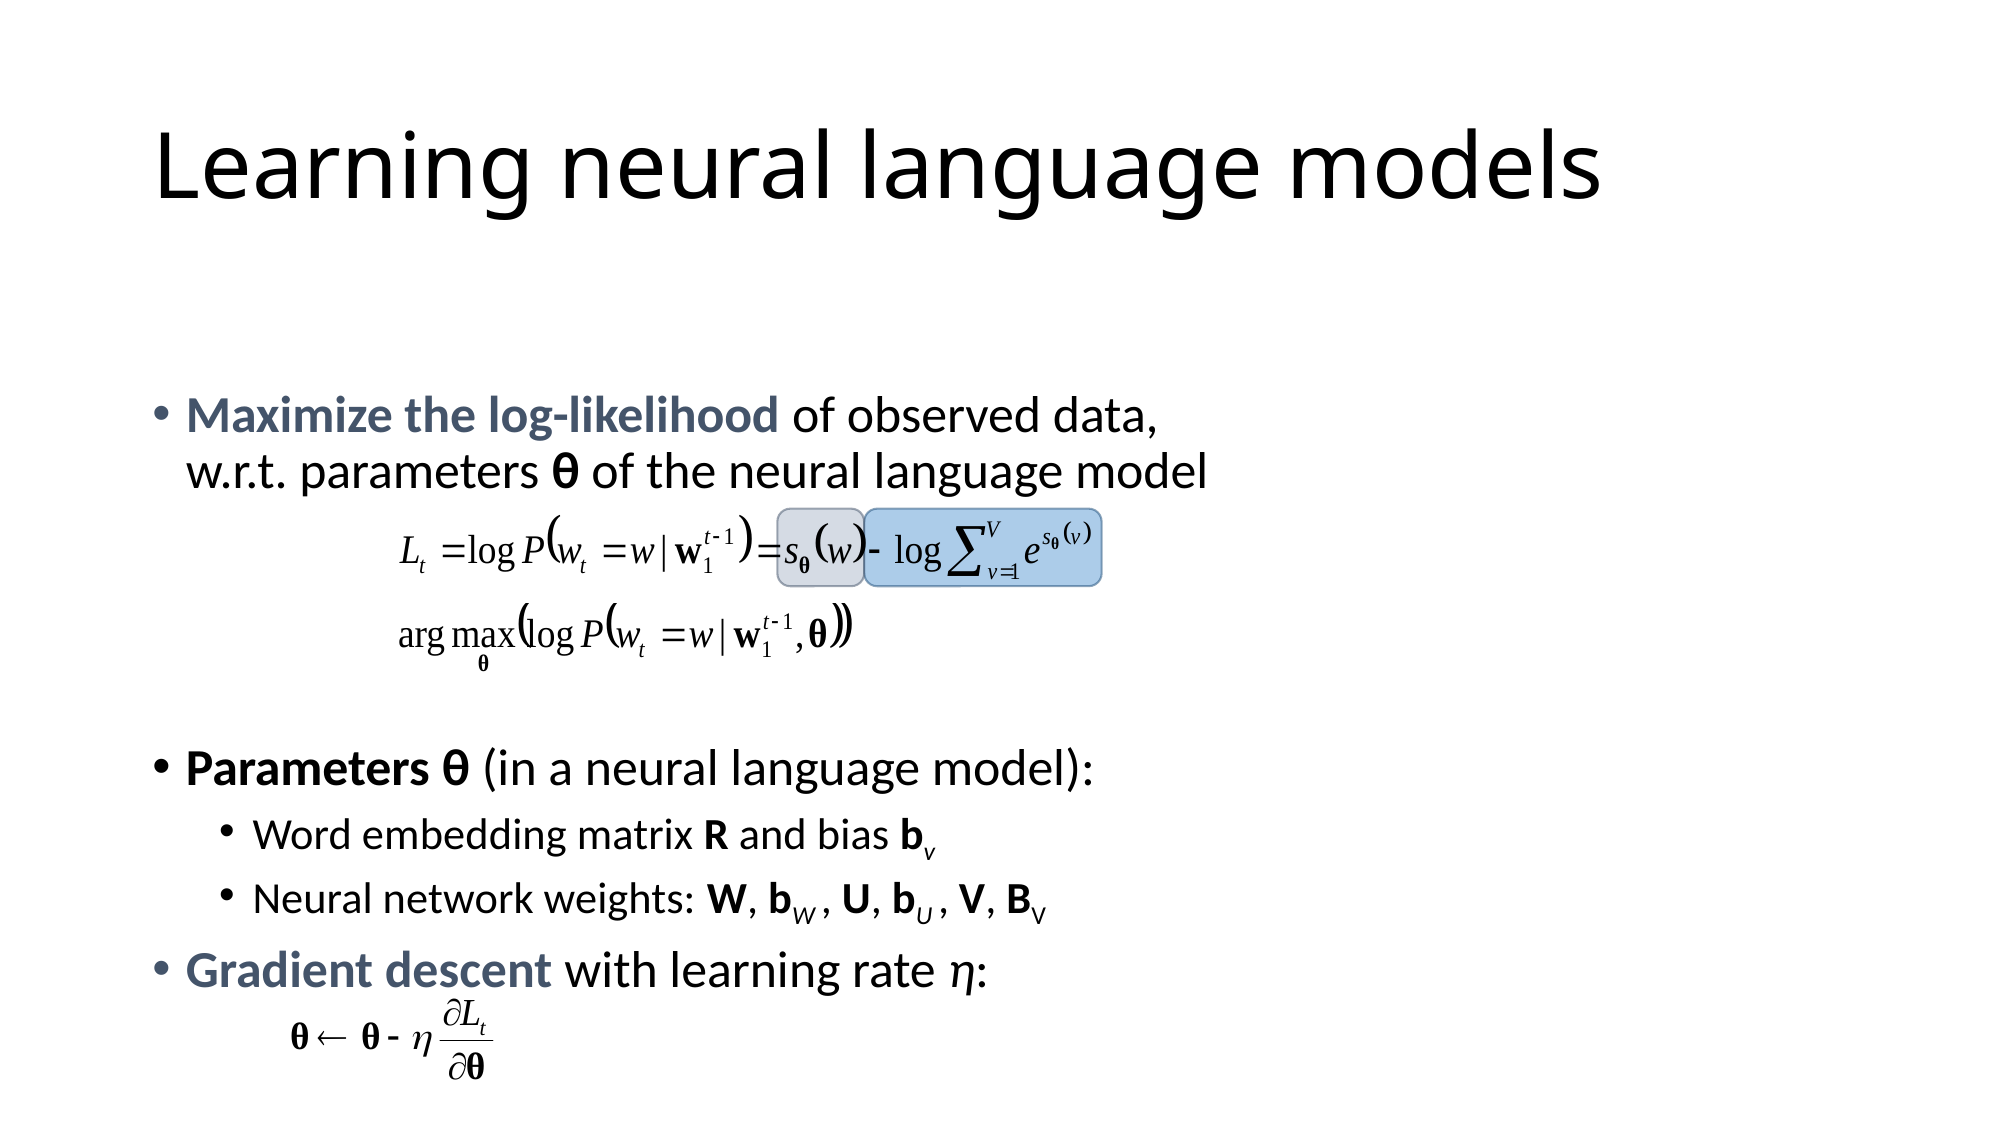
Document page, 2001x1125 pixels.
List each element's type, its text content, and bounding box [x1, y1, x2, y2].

title Learning neural language models [137, 59, 1863, 278]
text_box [285, 989, 501, 1088]
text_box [393, 603, 852, 682]
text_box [393, 508, 1102, 591]
list Maximize the log-likelihood of observed data, w.r.t. parameters θ of the neural language model Parameters θ (in a neural language model): Word embedding matrix R and bias bv Neural network weights: W, bW , U, bU , V, BV Gradient descent with learning rate η: [137, 299, 1863, 1014]
